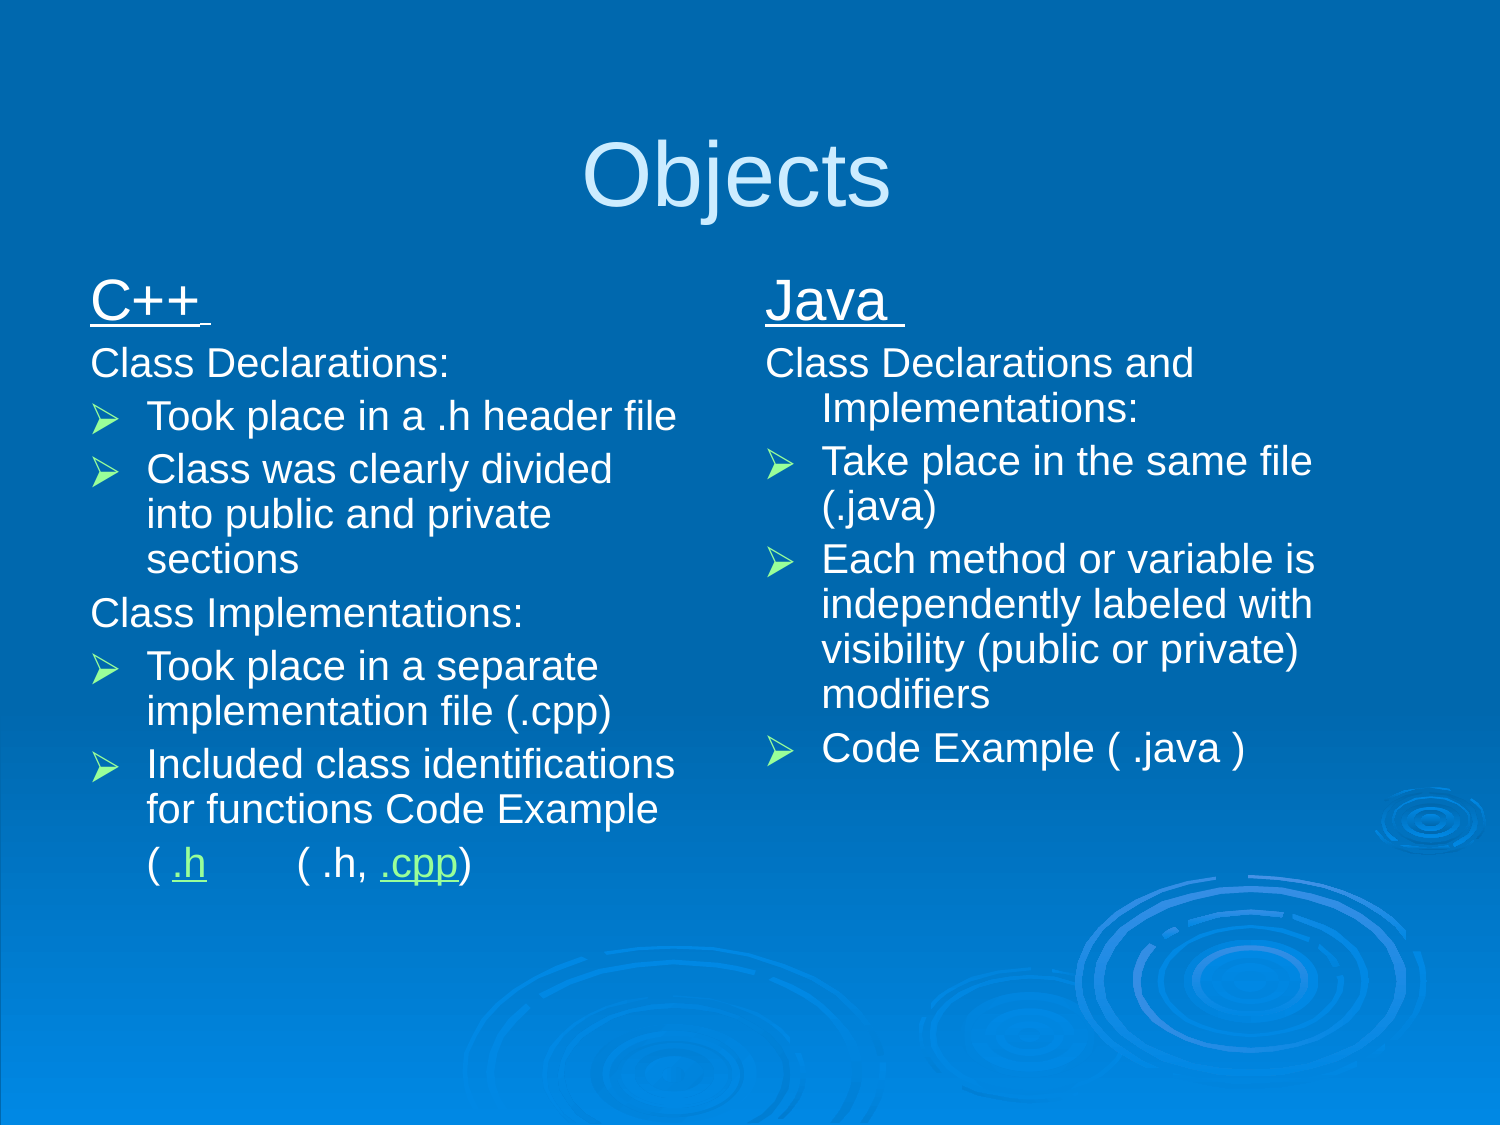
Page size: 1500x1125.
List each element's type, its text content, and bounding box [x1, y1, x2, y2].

title Objects [75, 45, 1425, 233]
list C++ Class Declarations: Took place in a .h header file Class was clearly divided into public and private sections Class Implementations: Took place in a separate implementation file (.cpp) Included class identifications for functions Code Example ( .h ( .h, .cpp) [75, 262, 700, 1005]
list Java Class Declarations and Implementations: Take place in the same file (.java) Each method or variable is independently labeled with visibility (public or private) modifiers Code Example ( .java ) [750, 262, 1425, 1005]
